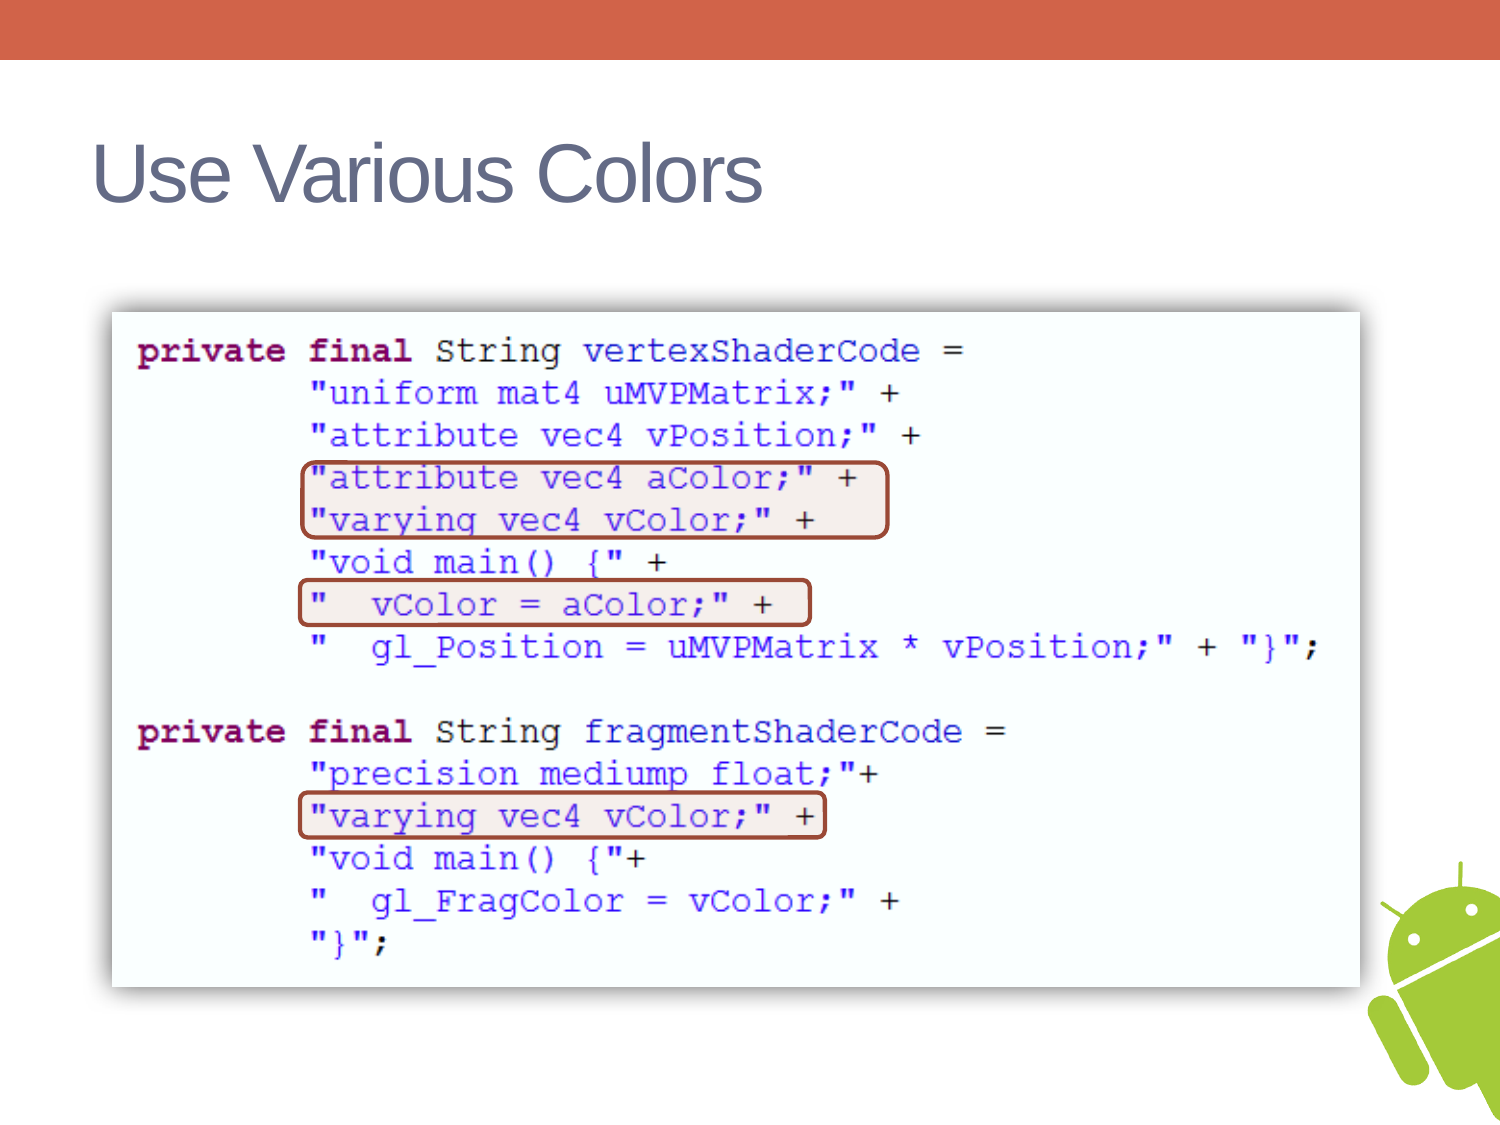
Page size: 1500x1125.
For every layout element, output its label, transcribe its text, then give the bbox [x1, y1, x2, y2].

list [112, 312, 1360, 987]
title Use Various Colors [75, 87, 1425, 250]
picture [1362, 860, 1500, 1125]
